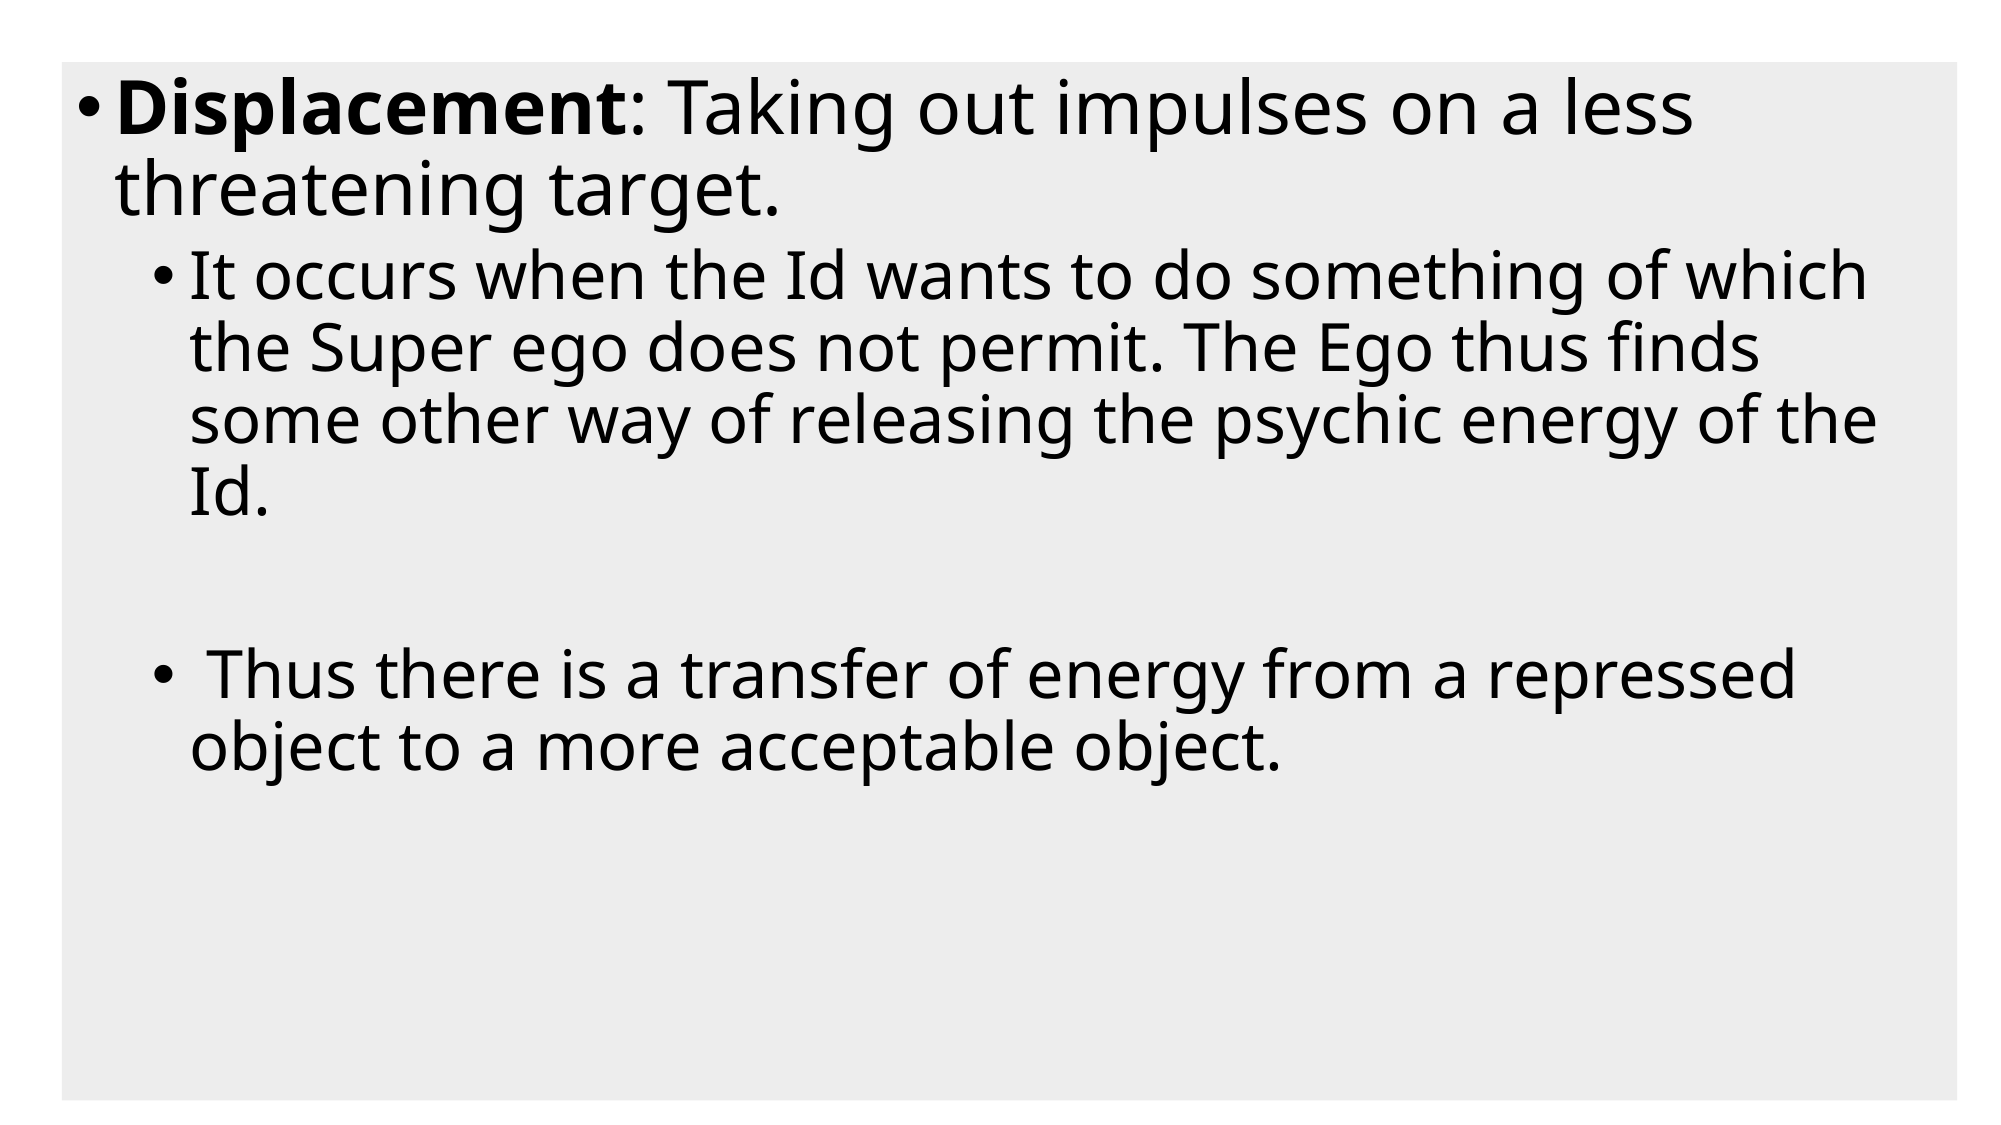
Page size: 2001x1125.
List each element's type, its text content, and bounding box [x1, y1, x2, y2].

list Displacement: Taking out impulses on a less threatening target. It occurs when the Id wants to do something of which the Super ego does not permit. The Ego thus finds some other way of releasing the psychic energy of the Id. Thus there is a transfer of energy from a repressed object to a more acceptable object. [61, 62, 1958, 1101]
